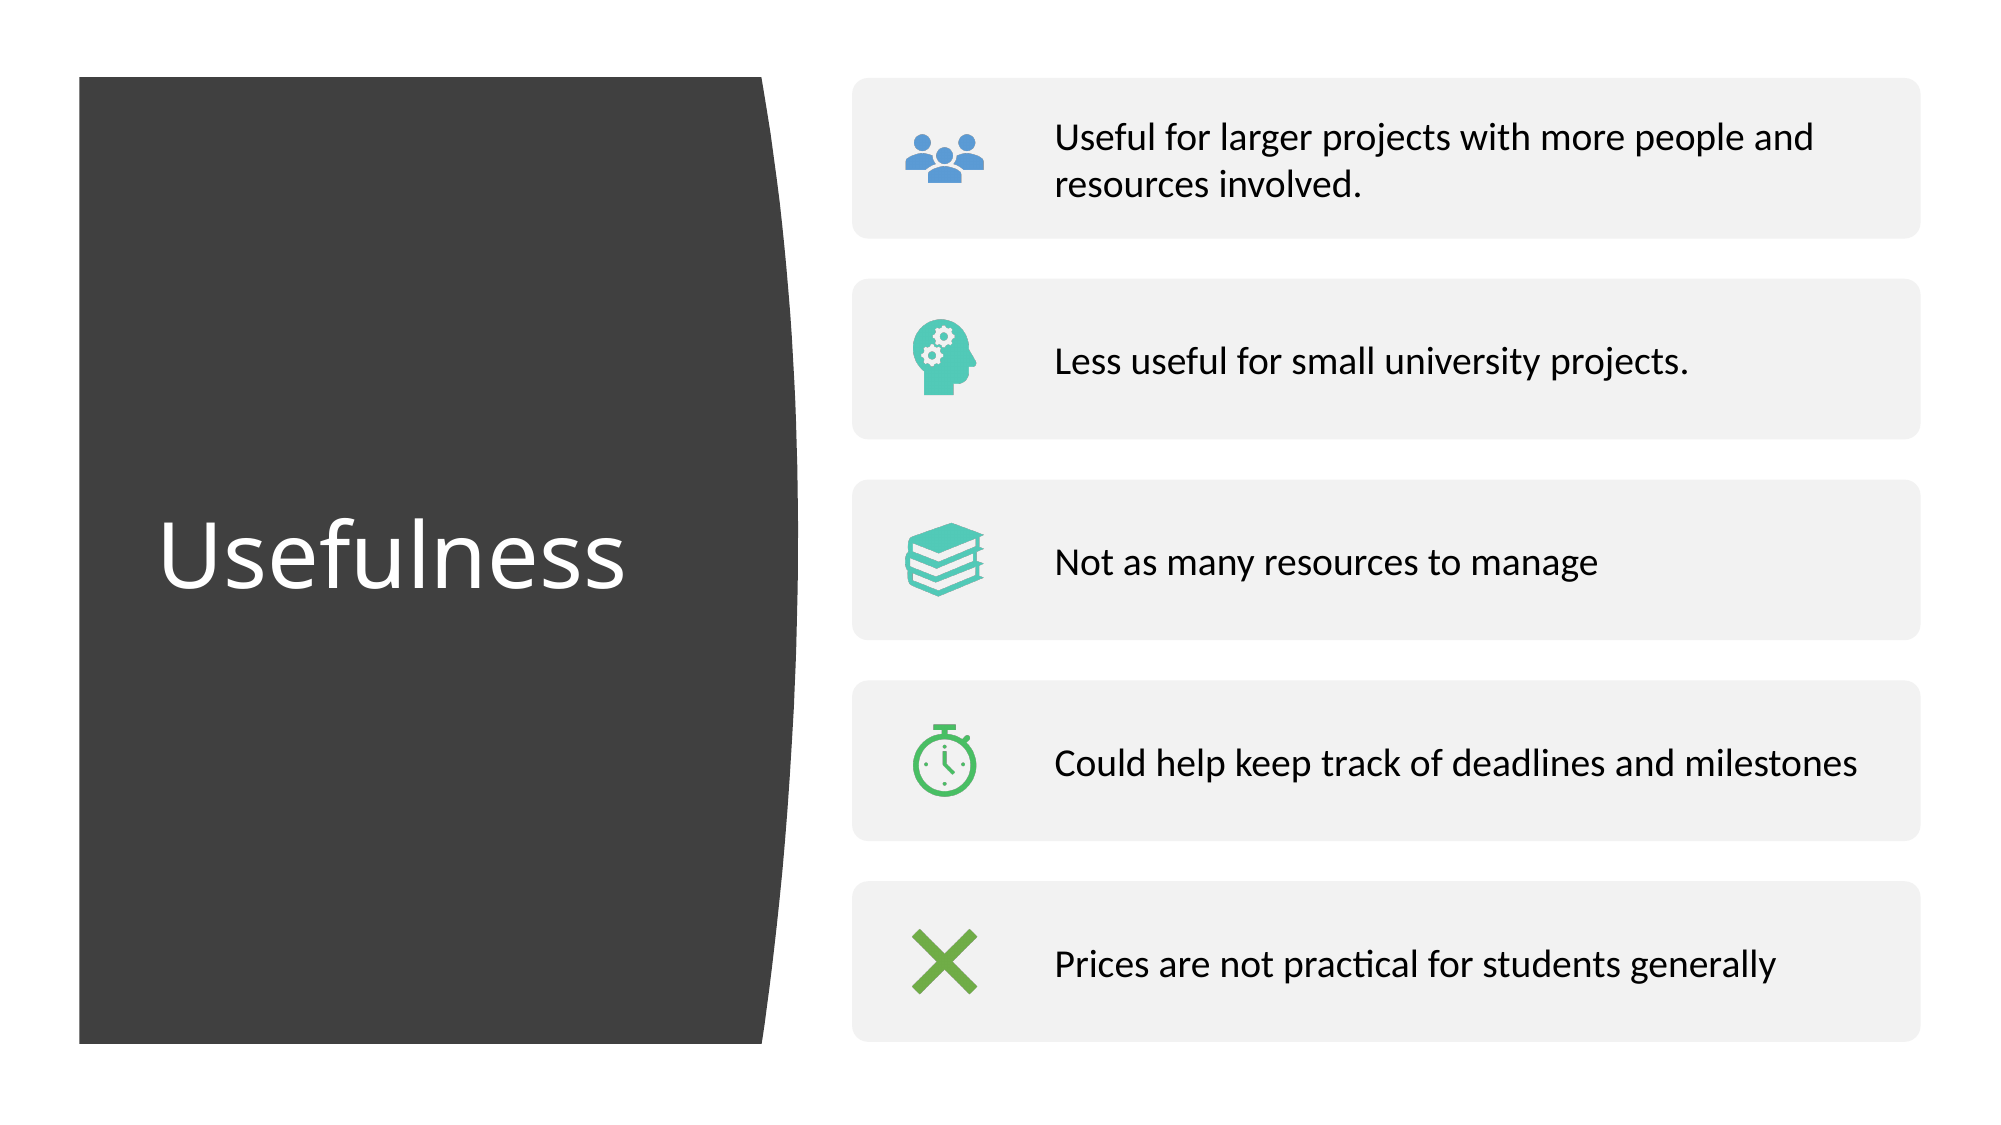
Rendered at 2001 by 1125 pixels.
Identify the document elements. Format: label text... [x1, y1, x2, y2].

title Usefulness [141, 166, 702, 953]
text_box [78, 76, 800, 1045]
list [852, 77, 1921, 1043]
